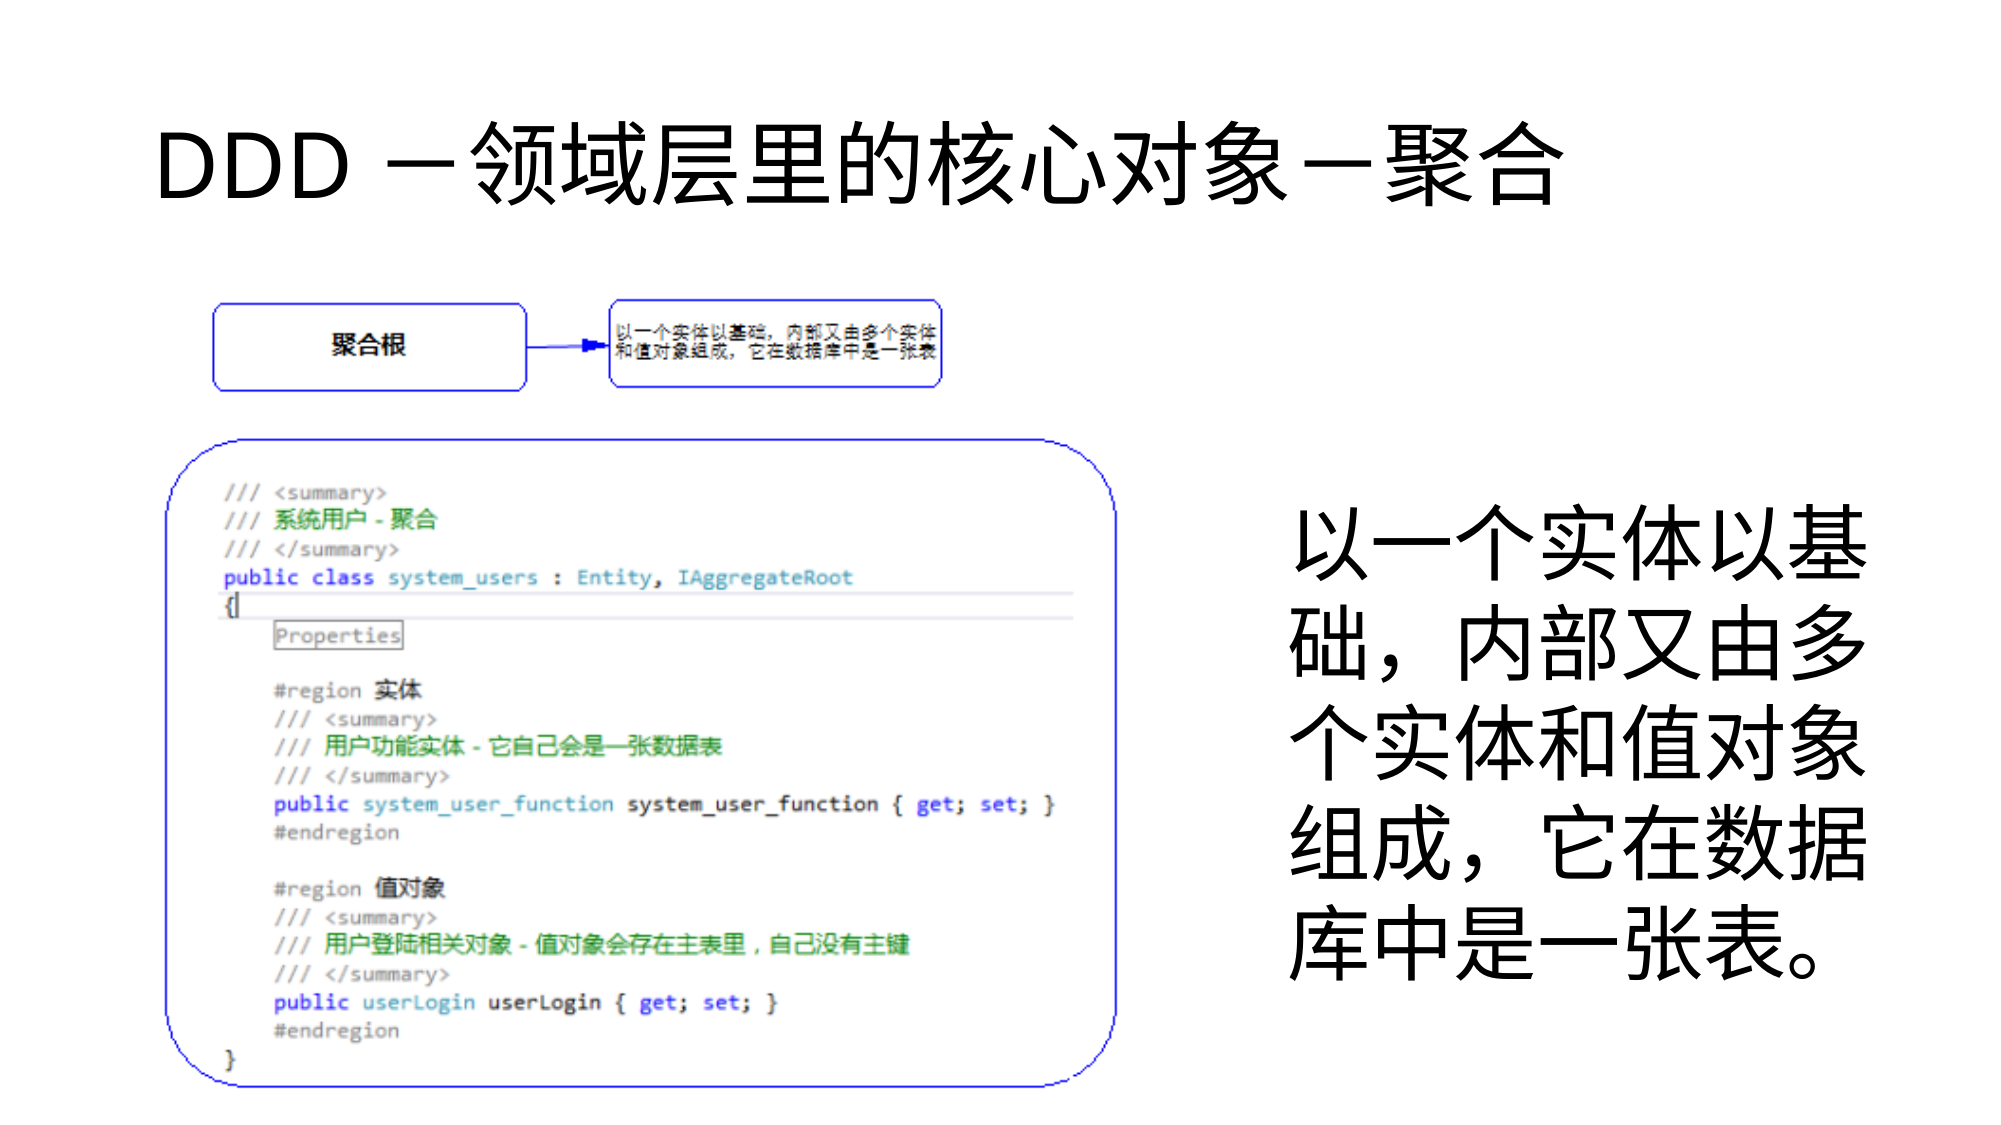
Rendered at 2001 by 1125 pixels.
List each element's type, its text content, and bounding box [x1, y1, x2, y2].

text_box 以一个实体以基础，内部又由多个实体和值对象组成，它在数据库中是一张表。 [1272, 483, 1903, 999]
title DDD－领域层里的核心对象－聚合 [137, 59, 1863, 278]
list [156, 277, 1140, 1107]
